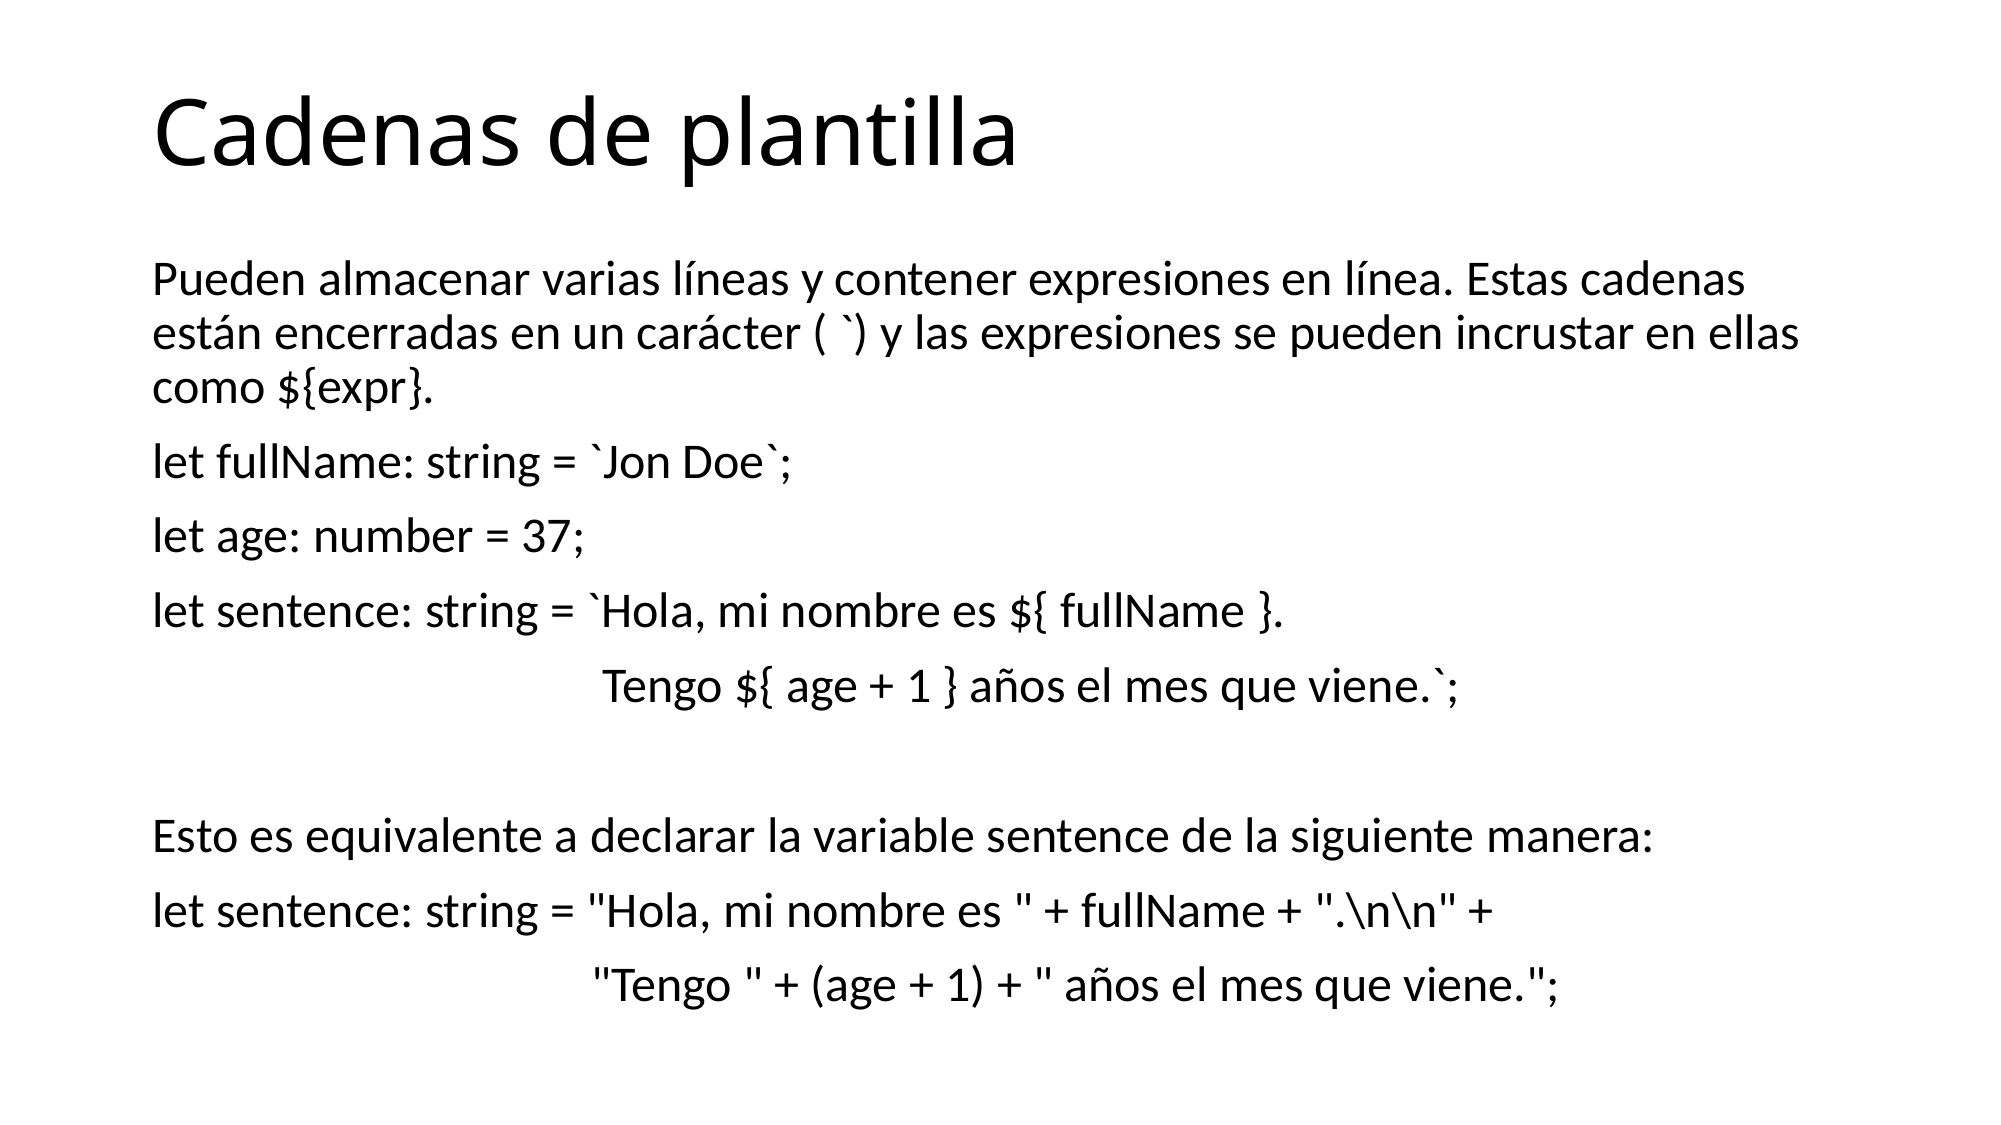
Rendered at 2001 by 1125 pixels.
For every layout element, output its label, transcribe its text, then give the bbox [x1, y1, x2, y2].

title Cadenas de plantilla [137, 27, 1863, 244]
list Pueden almacenar varias líneas y contener expresiones en línea. Estas cadenas están encerradas en un carácter ( `) y las expresiones se pueden incrustar en ellas como ‎${expr}‎. let fullName: string = `Jon Doe`; let age: number = 37; let sentence: string = `Hola, mi nombre es ${ fullName }. Tengo ${ age + 1 } años el mes que viene.`; Esto es equivalente a declarar la variable sentence de la siguiente manera: let sentence: string = "Hola, mi nombre es " + fullName + ".\n\n" + "Tengo " + (age + 1) + " años el mes que viene."; [137, 244, 1863, 1014]
